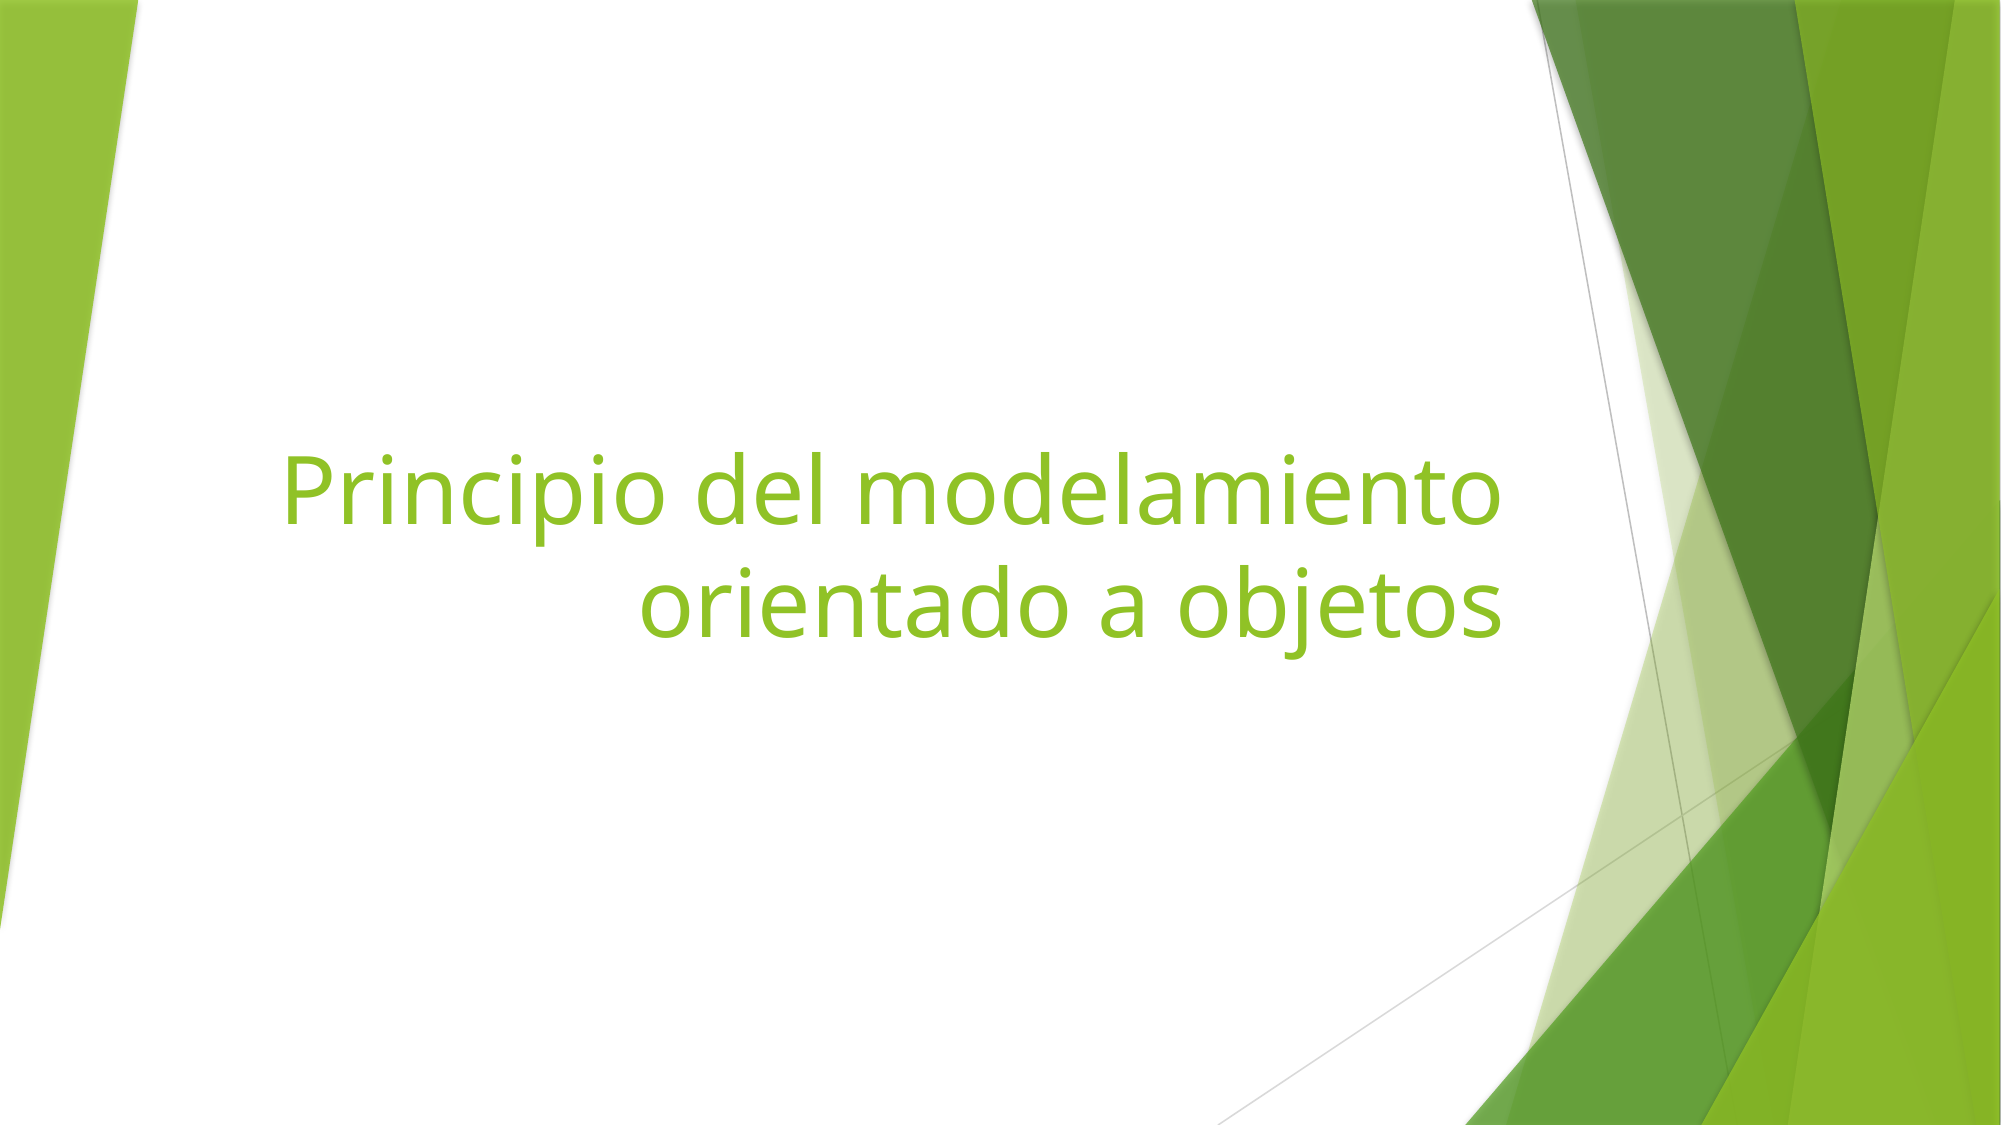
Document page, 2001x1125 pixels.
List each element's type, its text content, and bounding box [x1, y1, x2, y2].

title Principio del modelamiento orientado a objetos [247, 394, 1522, 665]
